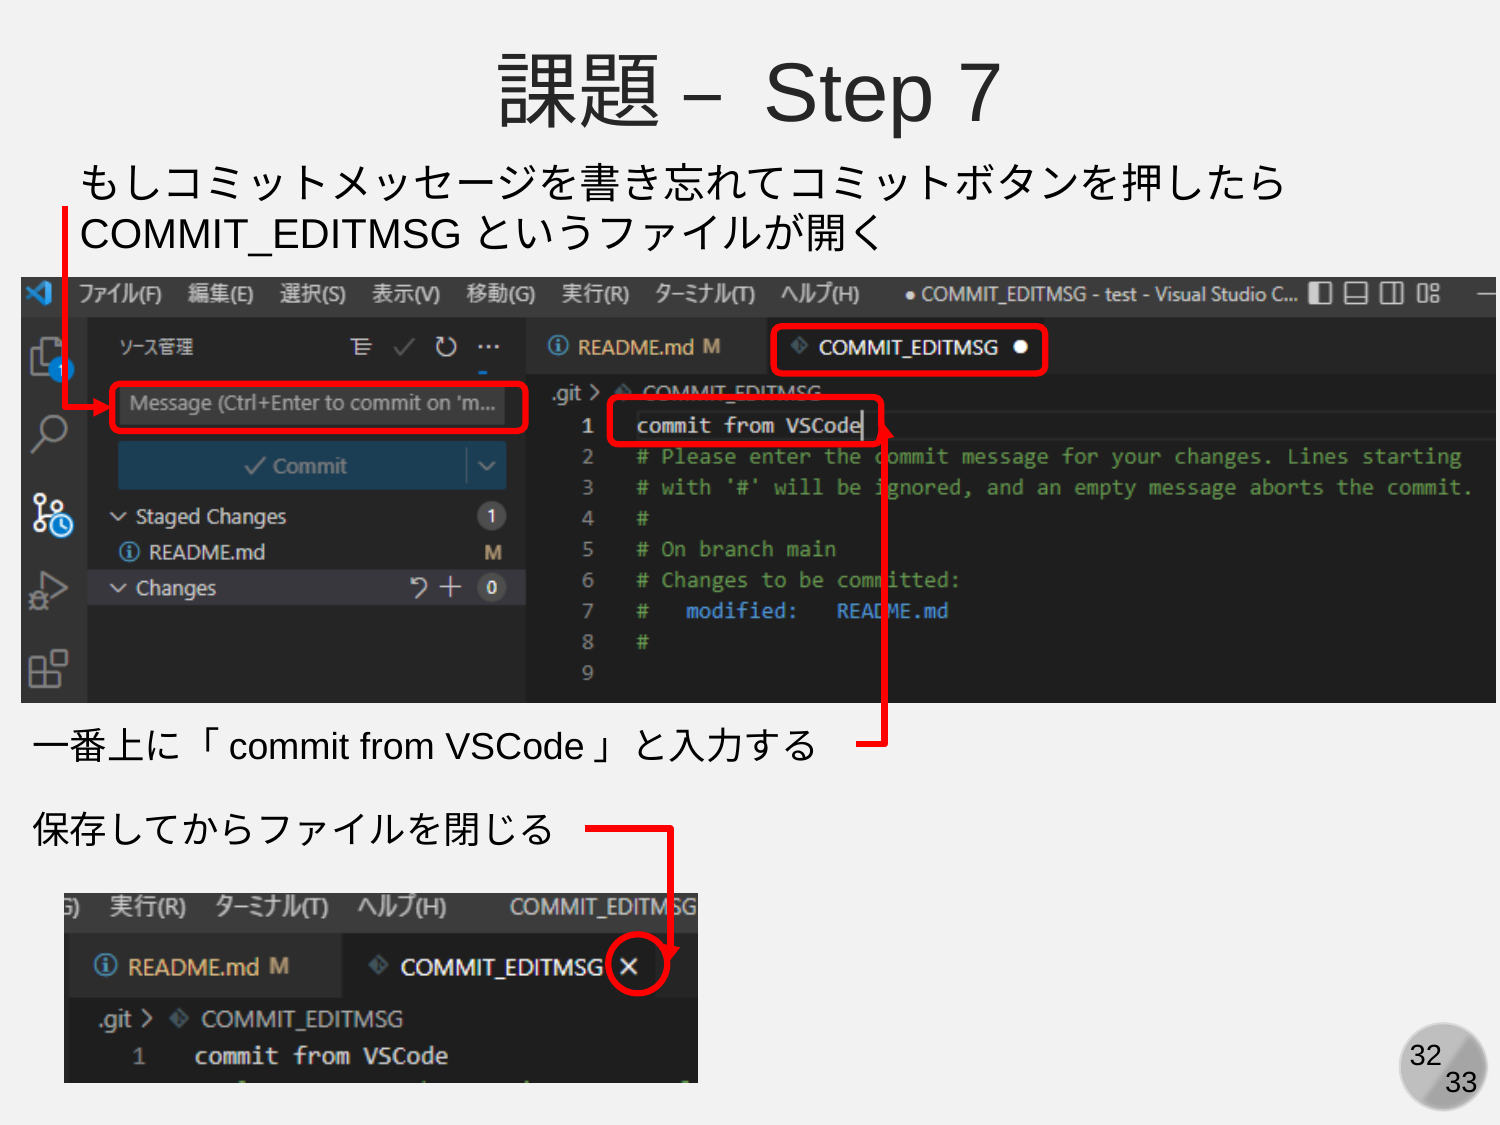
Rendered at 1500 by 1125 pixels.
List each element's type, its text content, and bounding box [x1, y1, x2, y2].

text_box 保存してからファイルを閉じる [17, 798, 585, 859]
text_box もしコミットメッセージを書き忘れてコミットボタンを押したらCOMMIT_EDITMSGというファイルが開く [64, 148, 1471, 264]
picture [21, 277, 1496, 703]
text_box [856, 420, 882, 745]
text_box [64, 208, 113, 408]
text_box 一番上に「commit from VSCode」と入力する [17, 714, 857, 775]
picture [64, 893, 698, 1083]
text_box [584, 828, 668, 964]
list 課題 – Step 7 [0, 31, 1500, 155]
